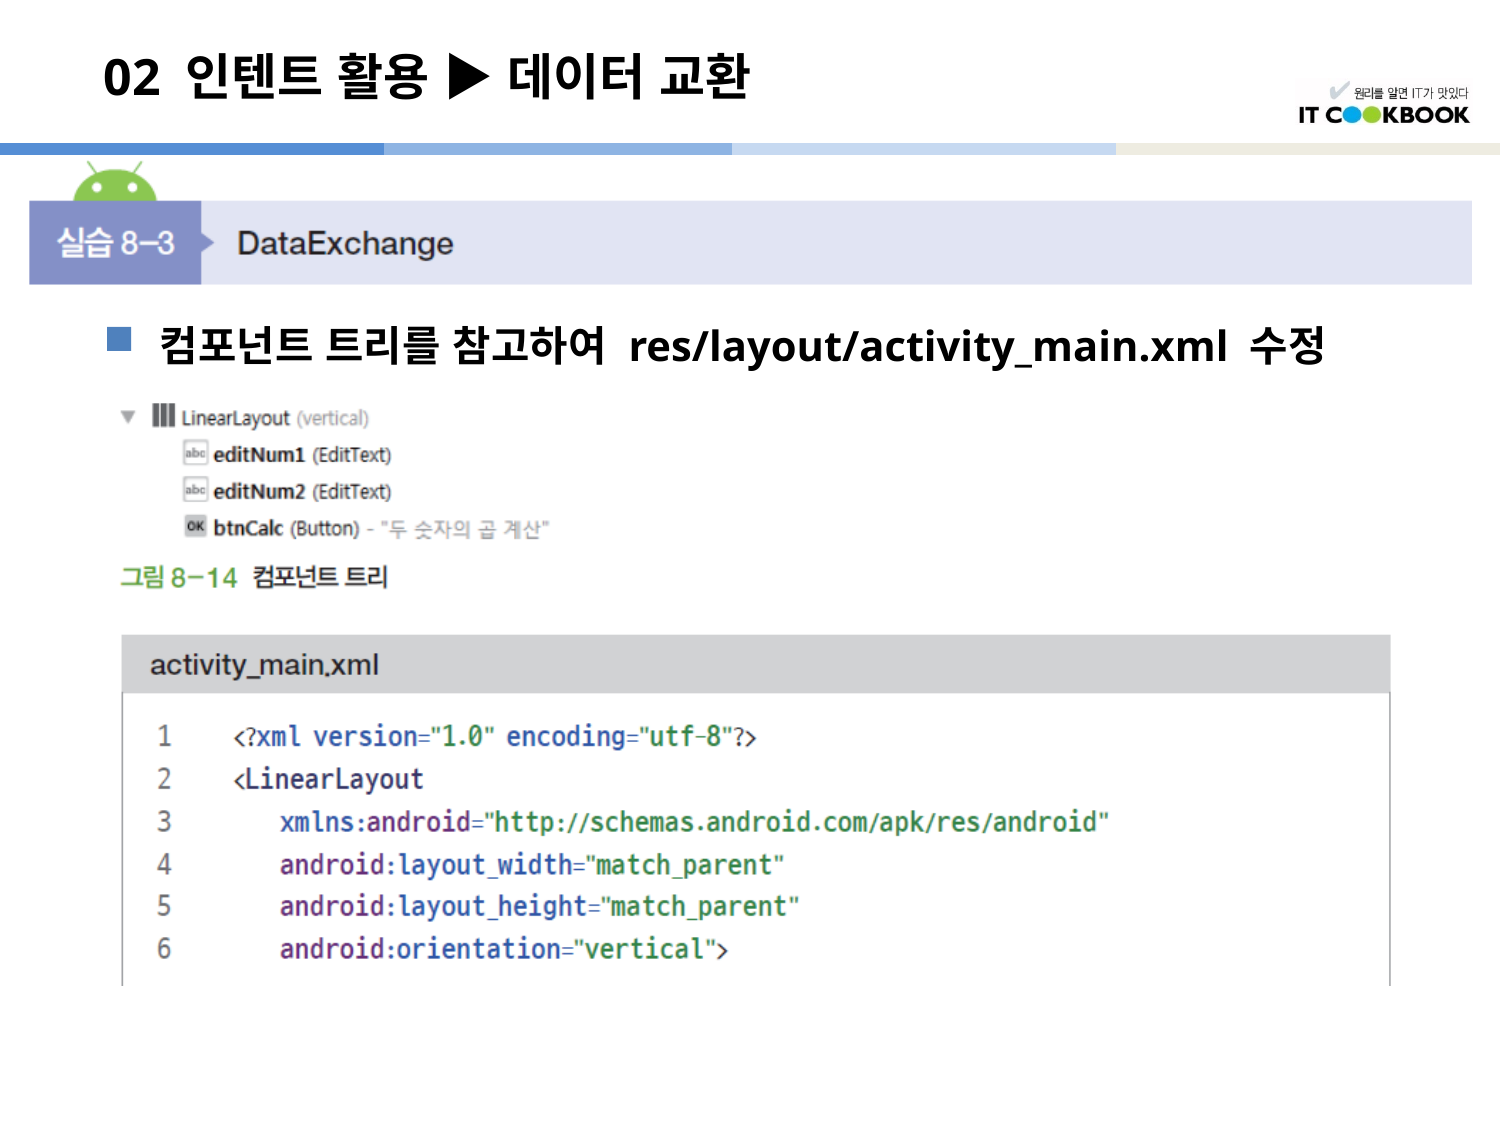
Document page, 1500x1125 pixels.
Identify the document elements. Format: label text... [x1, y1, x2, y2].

list 컴포넌트 트리를 참고하여 res/layout/activity_main.xml 수정 [88, 297, 1436, 1083]
picture [1295, 78, 1473, 125]
picture [108, 382, 1415, 986]
picture [27, 160, 1473, 288]
title 02 인텐트 활용 ▶ 데이터 교환 [88, 30, 1330, 121]
